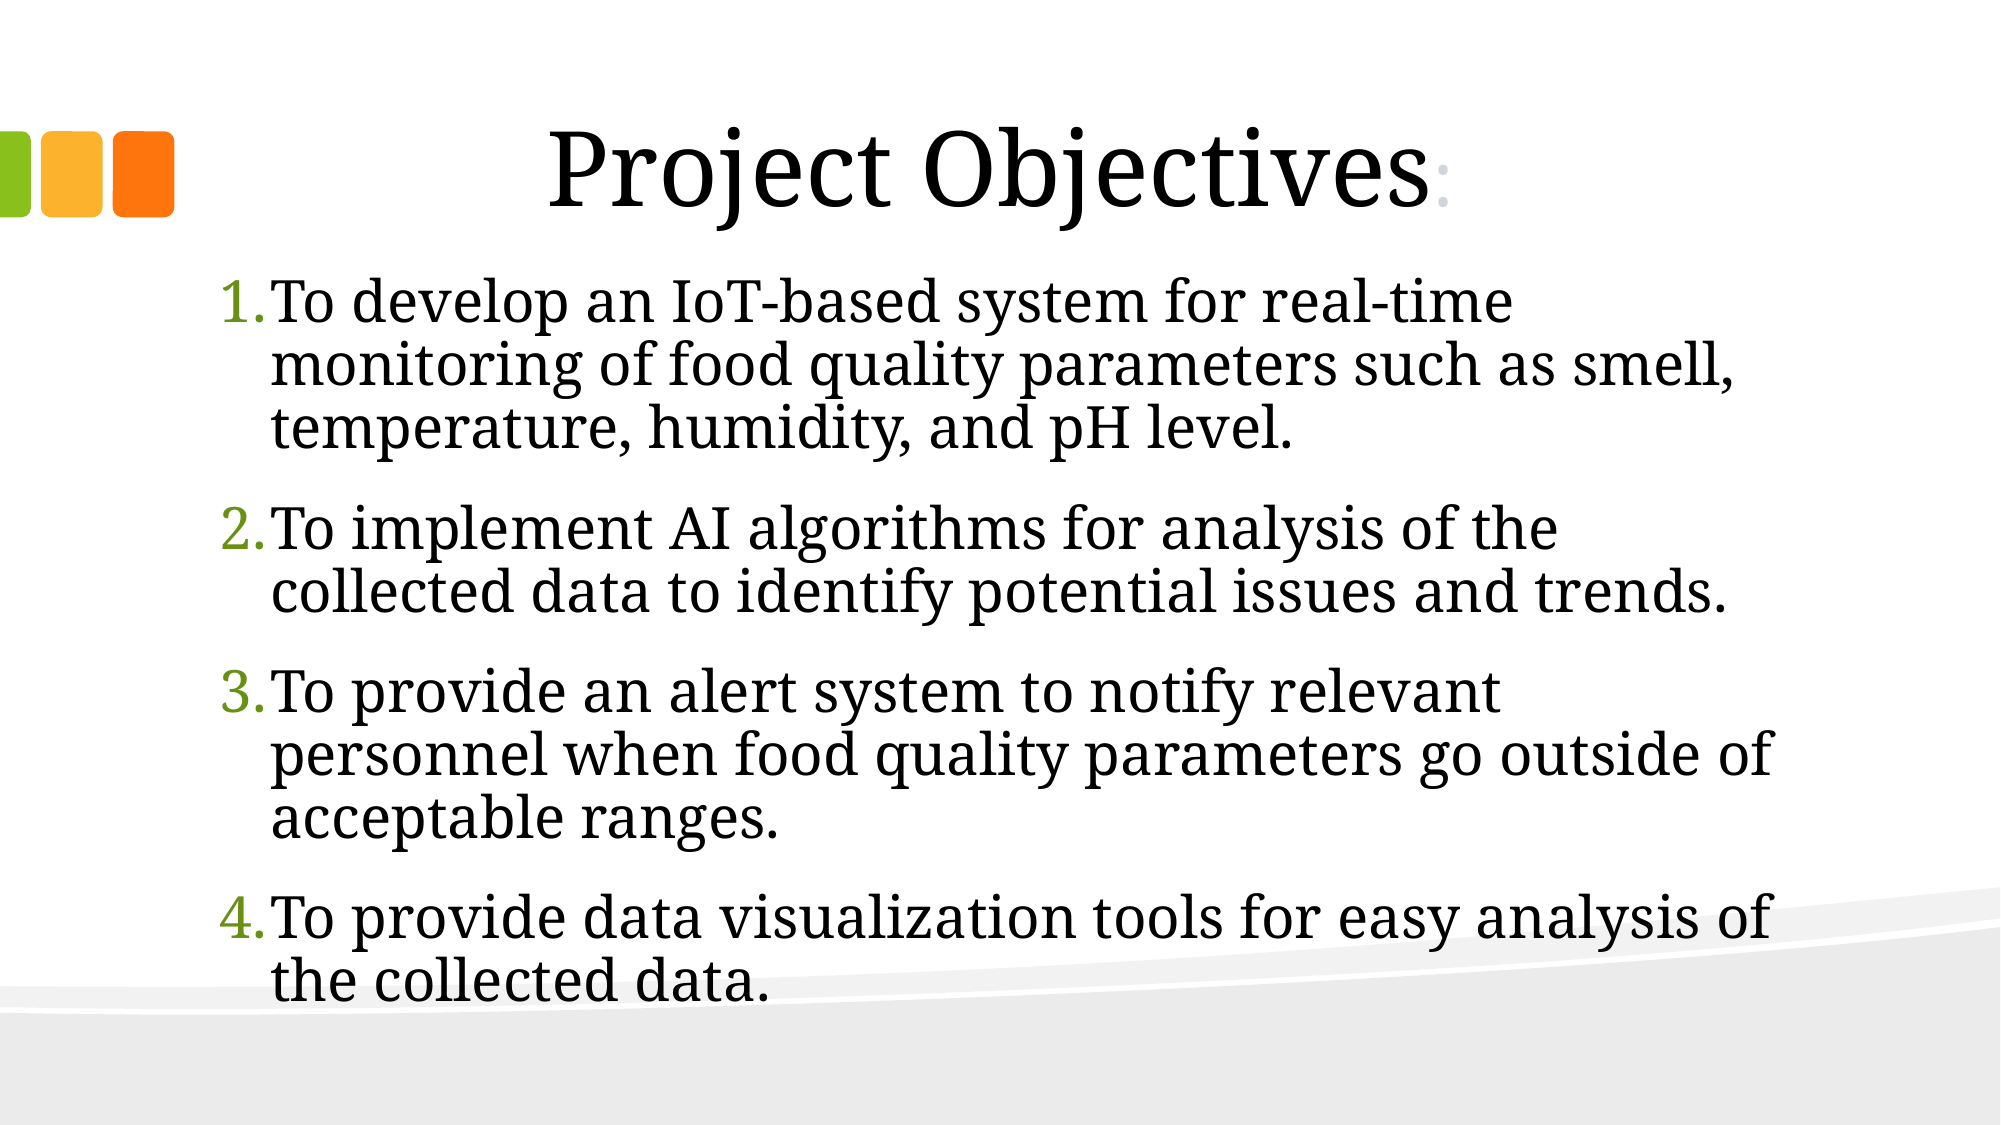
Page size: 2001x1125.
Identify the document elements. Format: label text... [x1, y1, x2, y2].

title Project Objectives: [200, 24, 1800, 238]
list To develop an IoT-based system for real-time monitoring of food quality parameters such as smell, temperature, humidity, and pH level. To implement AI algorithms for analysis of the collected data to identify potential issues and trends. To provide an alert system to notify relevant personnel when food quality parameters go outside of acceptable ranges. To provide data visualization tools for easy analysis of the collected data. [200, 262, 1800, 1013]
